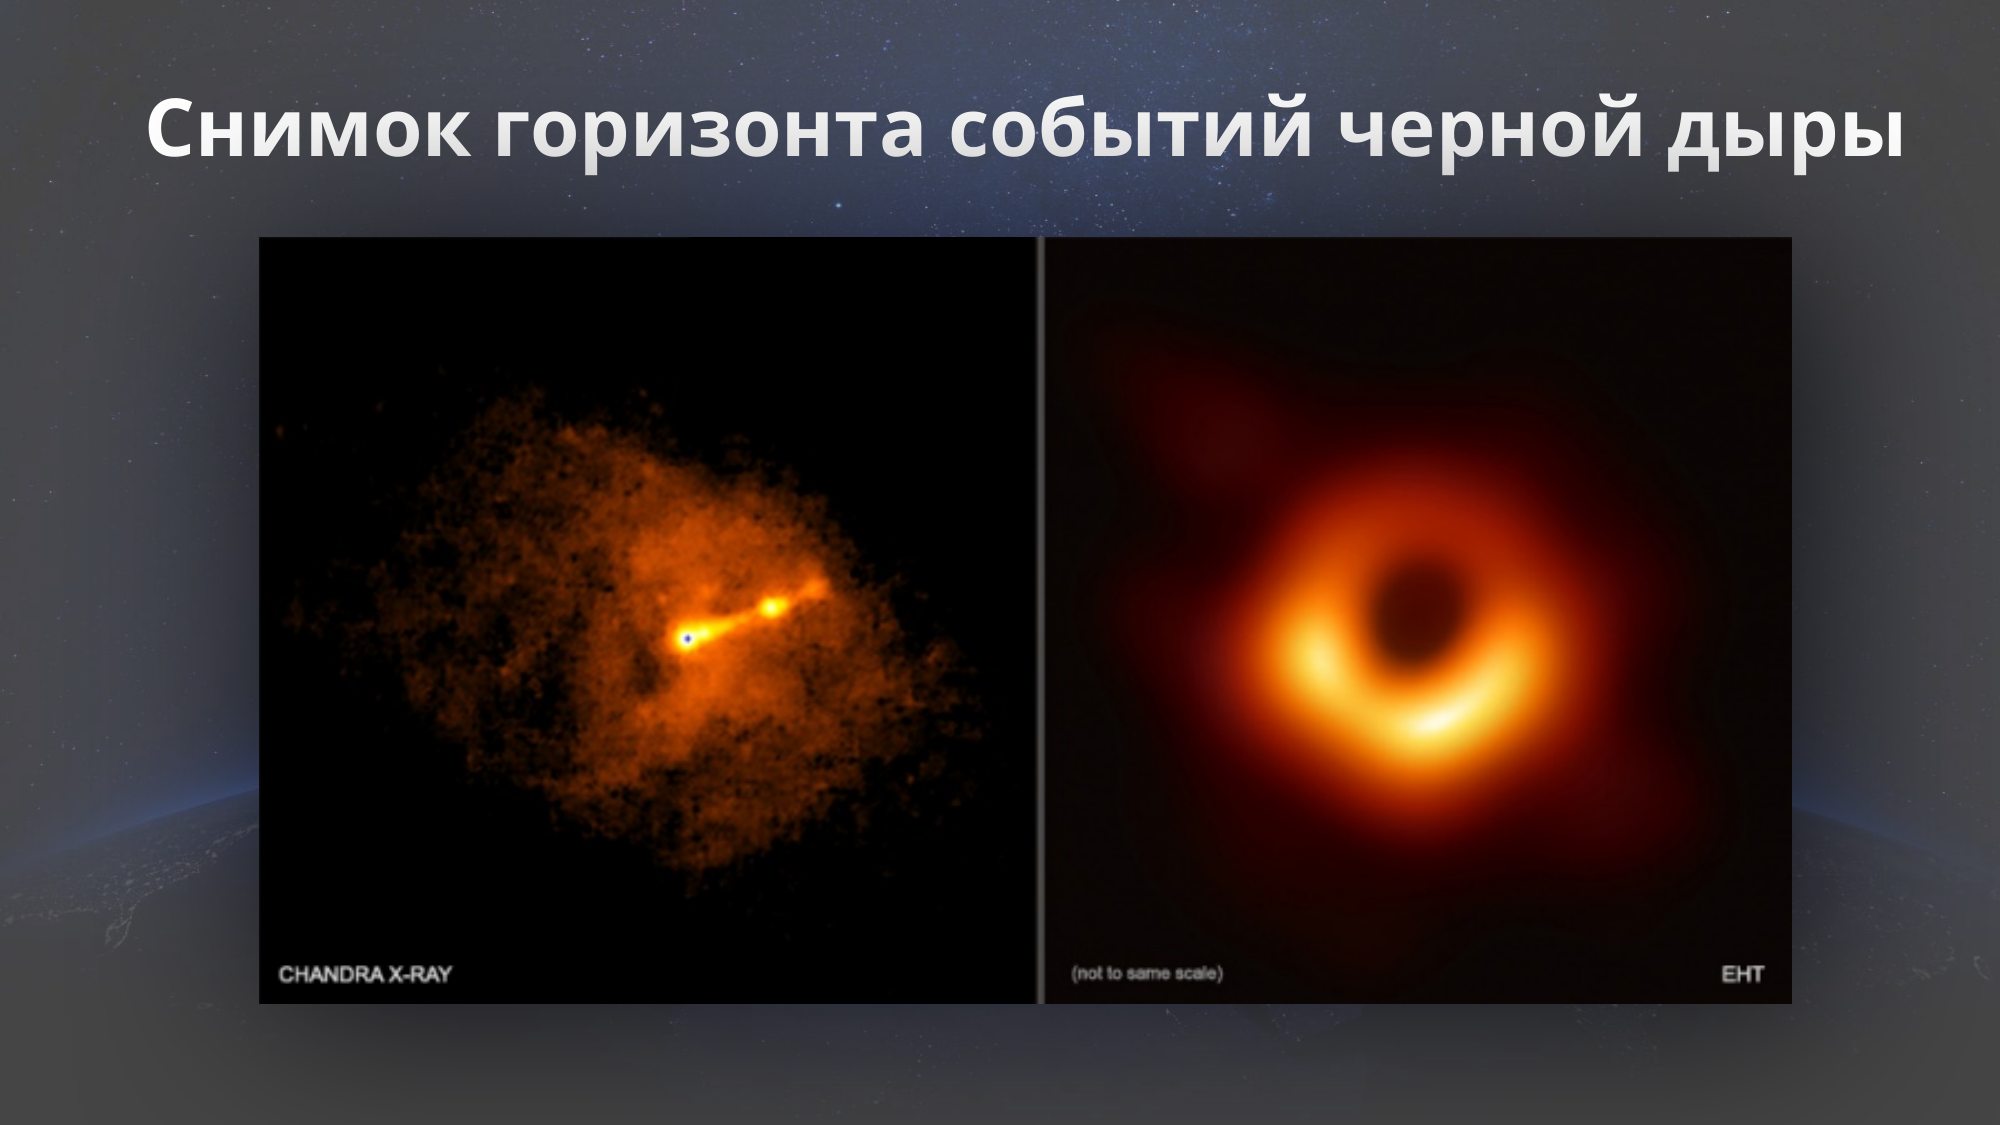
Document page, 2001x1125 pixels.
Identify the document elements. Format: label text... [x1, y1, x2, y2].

title Снимок горизонта событий черной дыры [99, 62, 1952, 296]
picture [259, 237, 1792, 1004]
